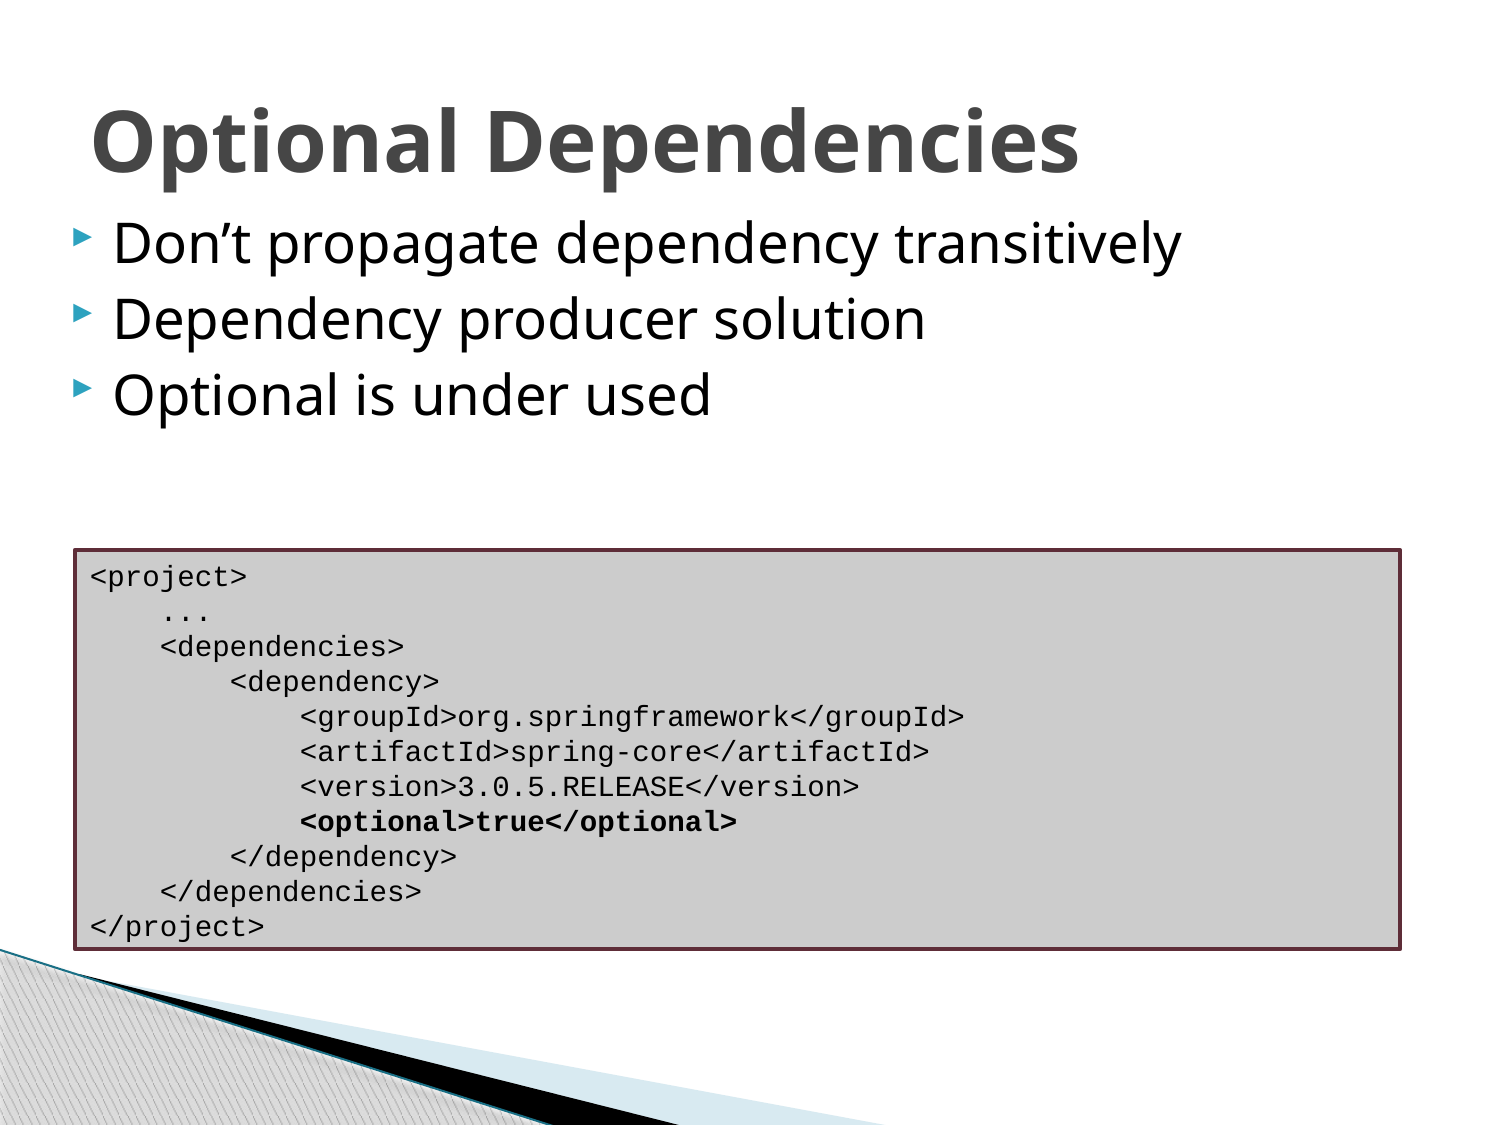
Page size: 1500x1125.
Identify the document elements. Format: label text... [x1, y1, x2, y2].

text_box <project> ... <dependencies> <dependency> <groupId>org.springframework</groupId> <artifactId>spring-core</artifactId> <version>3.0.5.RELEASE</version> <optional>true</optional> </dependency> </dependencies> </project> [75, 549, 1400, 950]
list Don’t propagate dependency transitively Dependency producer solution Optional is under used [37, 200, 1463, 500]
title Optional Dependencies [75, 45, 1425, 200]
